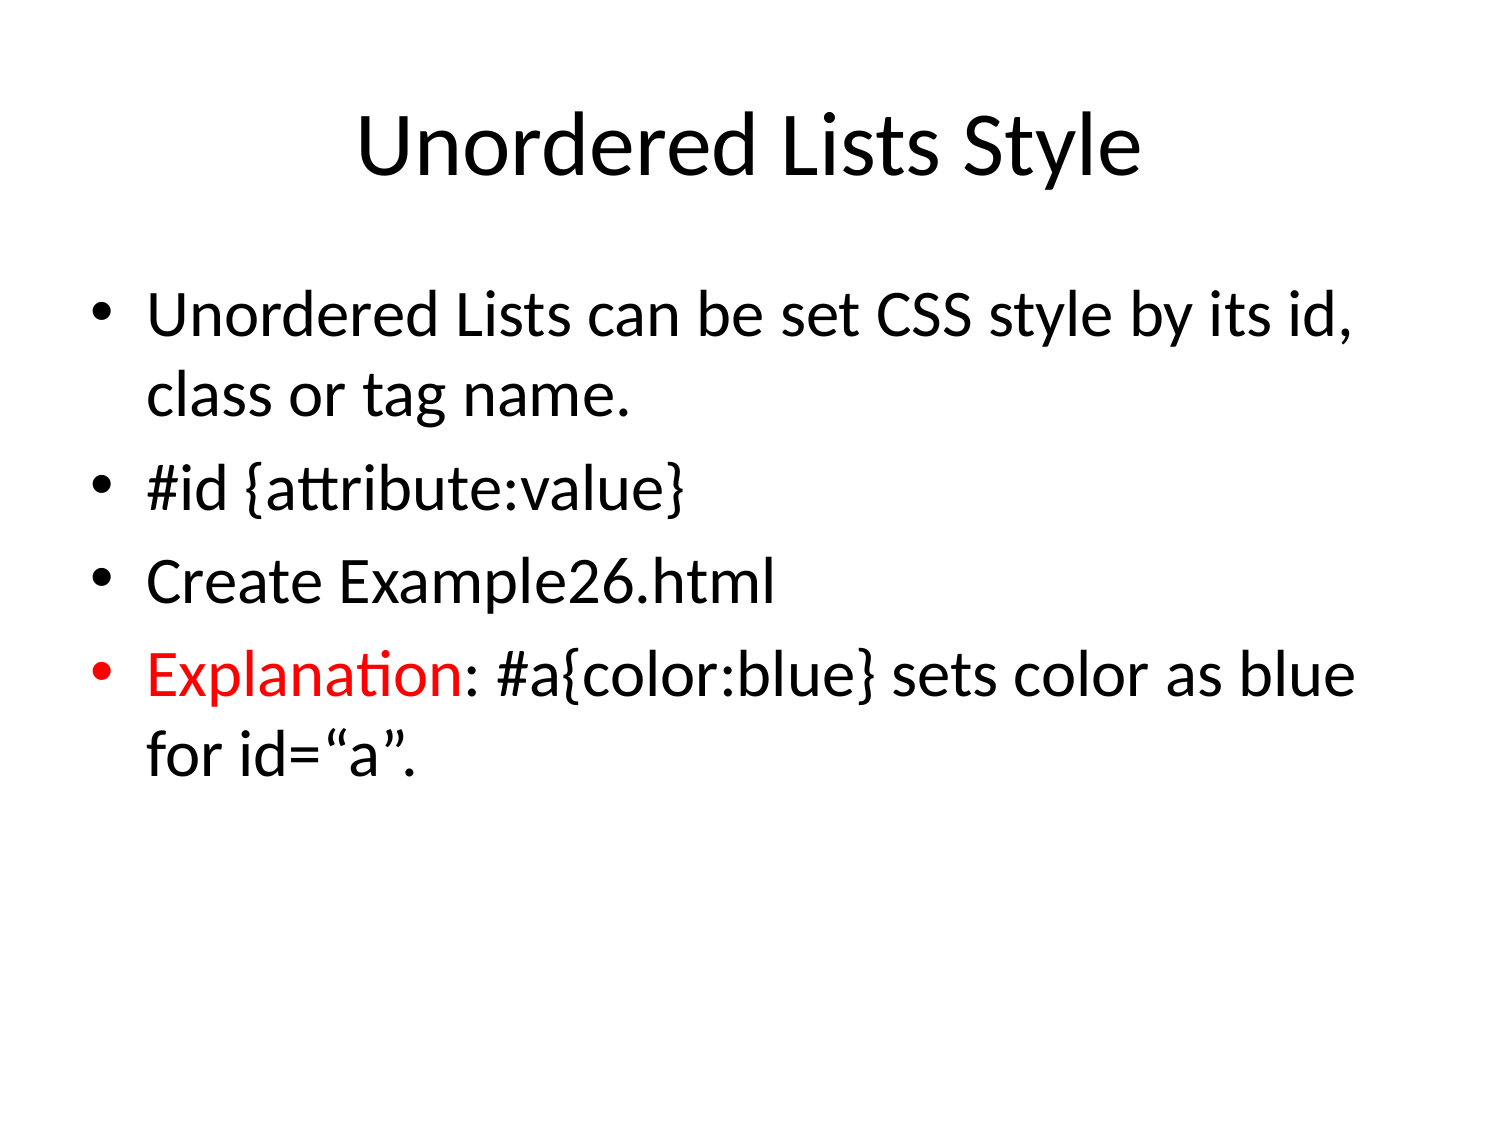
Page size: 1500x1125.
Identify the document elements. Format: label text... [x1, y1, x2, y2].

title Unordered Lists Style [75, 45, 1425, 233]
list Unordered Lists can be set CSS style by its id, class or tag name. #id {attribute:value} Create Example26.html Explanation: #a{color:blue} sets color as blue for id=“a”. [75, 262, 1425, 1005]
